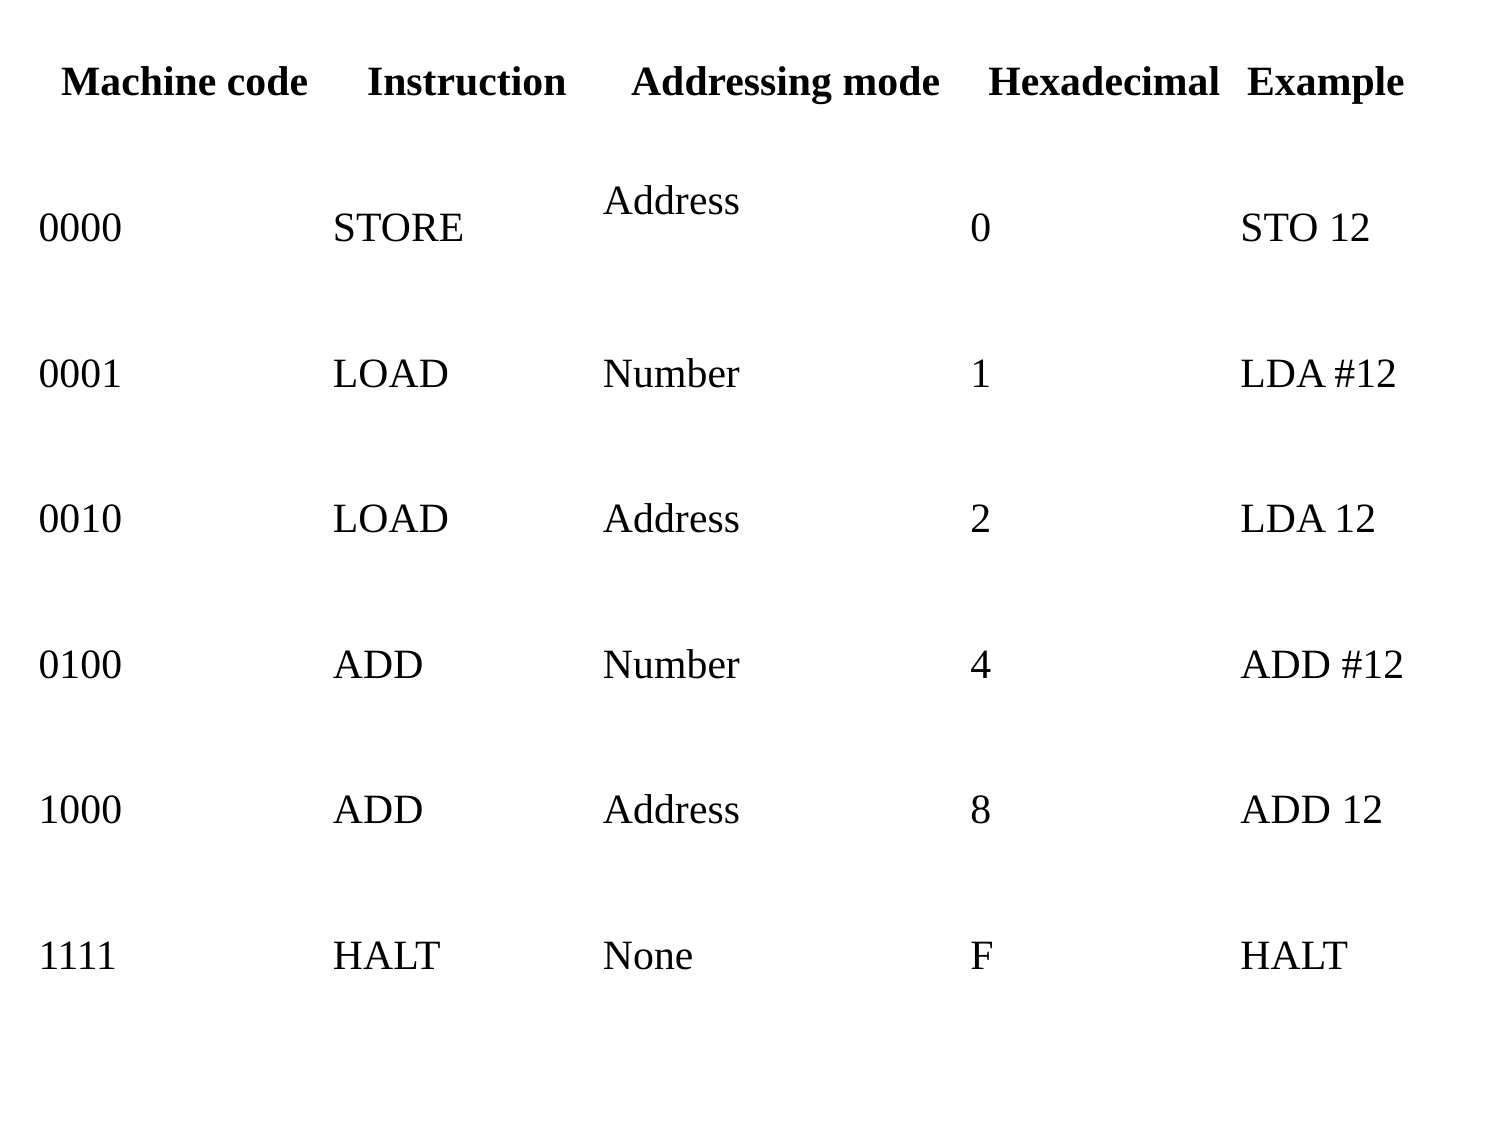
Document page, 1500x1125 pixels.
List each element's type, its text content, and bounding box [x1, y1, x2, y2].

table_header Addressing mode [602, 5, 969, 151]
table_header Instruction [332, 5, 602, 151]
table_cell Address [602, 151, 969, 297]
table_header Machine code [38, 5, 332, 151]
table_cell Address [602, 442, 969, 588]
table_cell 1000 [38, 734, 332, 879]
table_cell Number [602, 297, 969, 442]
table_cell STO 12 [1239, 151, 1412, 297]
table_cell STORE [332, 151, 602, 297]
table_header Example [1239, 5, 1412, 151]
table_cell 1111 [38, 879, 332, 1025]
table_cell None [602, 879, 969, 1025]
table_cell 0001 [38, 297, 332, 442]
table_cell Address [602, 734, 969, 879]
table_cell ADD #12 [1239, 588, 1412, 734]
table_header Hexadecimal [969, 5, 1239, 151]
table_cell 4 [969, 588, 1239, 734]
table_cell 0000 [38, 151, 332, 297]
table_cell 8 [969, 734, 1239, 879]
table_cell 0010 [38, 442, 332, 588]
table_cell LOAD [332, 442, 602, 588]
table_cell 0 [969, 151, 1239, 297]
table_cell LOAD [332, 297, 602, 442]
table_cell ADD [332, 734, 602, 879]
table_cell 1 [969, 297, 1239, 442]
table_cell HALT [332, 879, 602, 1025]
table_cell ADD [332, 588, 602, 734]
table_cell LDA #12 [1239, 297, 1412, 442]
table_cell HALT [1239, 879, 1412, 1025]
table_cell 0100 [38, 588, 332, 734]
table_cell LDA 12 [1239, 442, 1412, 588]
table_cell 2 [969, 442, 1239, 588]
table_cell Number [602, 588, 969, 734]
table_cell ADD 12 [1239, 734, 1412, 879]
table_cell F [969, 879, 1239, 1025]
